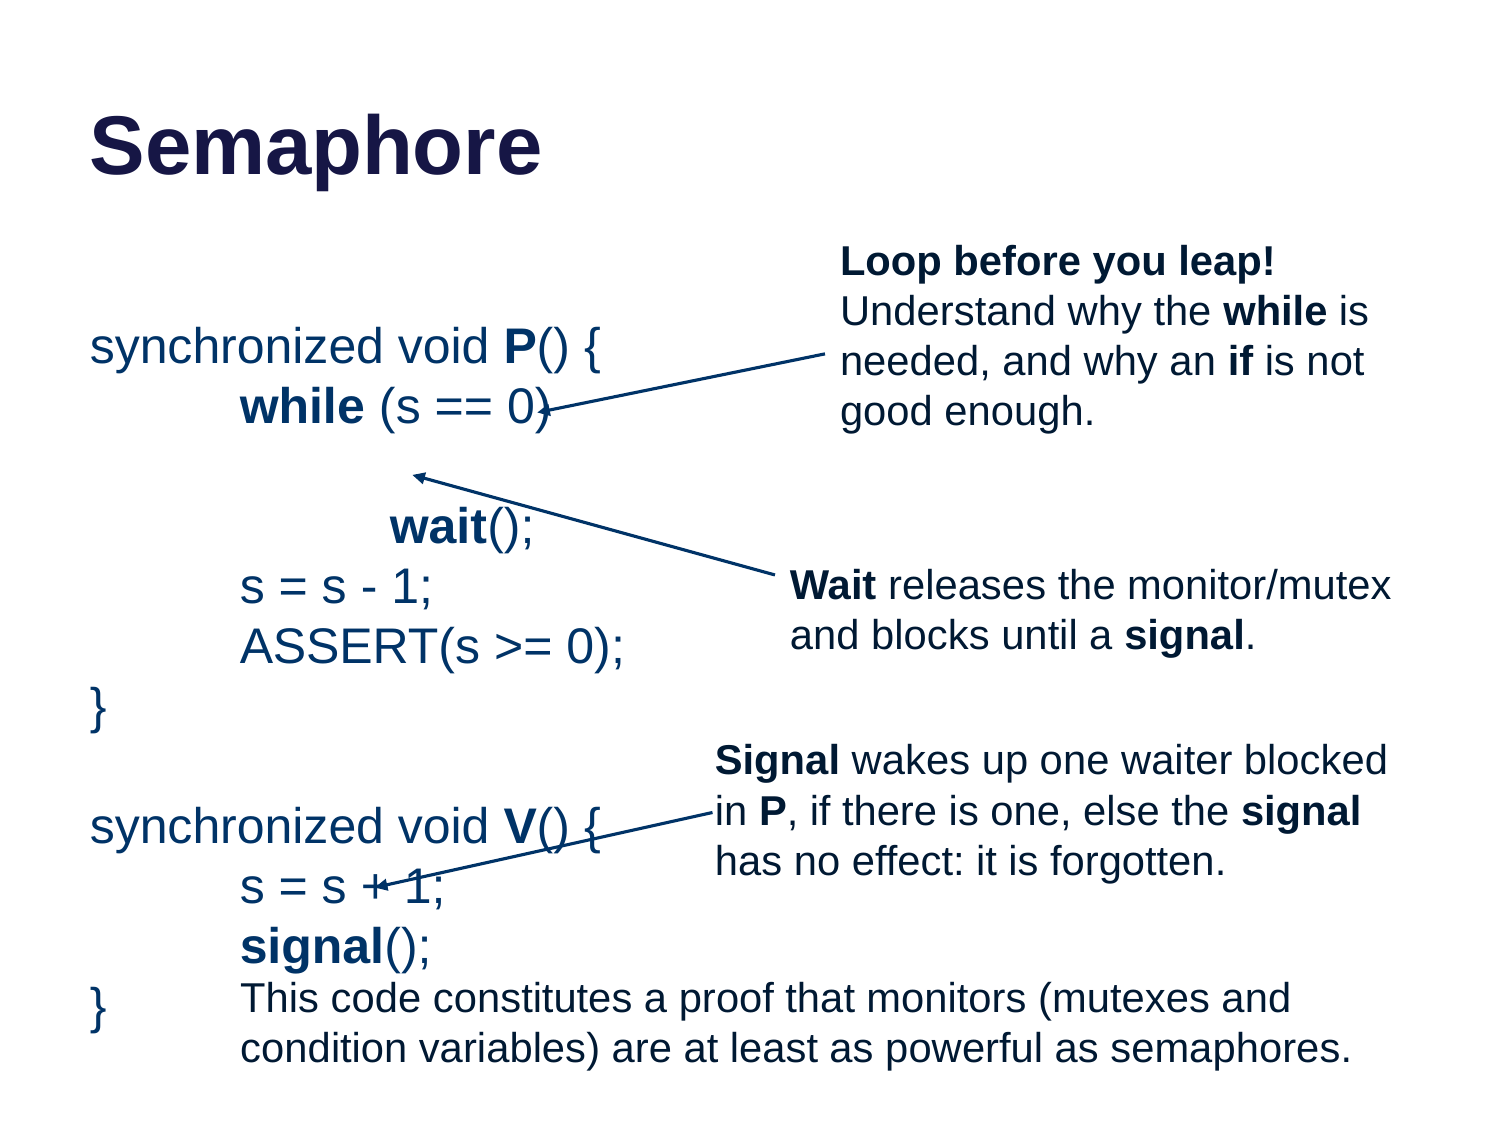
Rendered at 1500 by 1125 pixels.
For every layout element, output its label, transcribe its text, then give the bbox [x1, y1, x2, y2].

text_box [537, 353, 826, 413]
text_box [412, 474, 776, 576]
title Semaphore [75, 0, 1425, 200]
text_box Wait releases the monitor/mutex and blocks until a signal. [774, 550, 1425, 666]
text_box This code constitutes a proof that monitors (mutexes and condition variables) are at least as powerful as semaphores. [225, 963, 1400, 1079]
text_box Loop before you leap! Understand why the while is needed, and why an if is not good enough. [824, 226, 1438, 442]
text_box synchronized void P() { while (s == 0) wait(); s = s - 1; ASSERT(s >= 0); } synchronized void V() { s = s + 1; signal(); } [75, 305, 828, 1041]
text_box Signal wakes up one waiter blocked in P, if there is one, else the signal has no effect: it is forgotten. [699, 725, 1413, 891]
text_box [374, 812, 713, 888]
